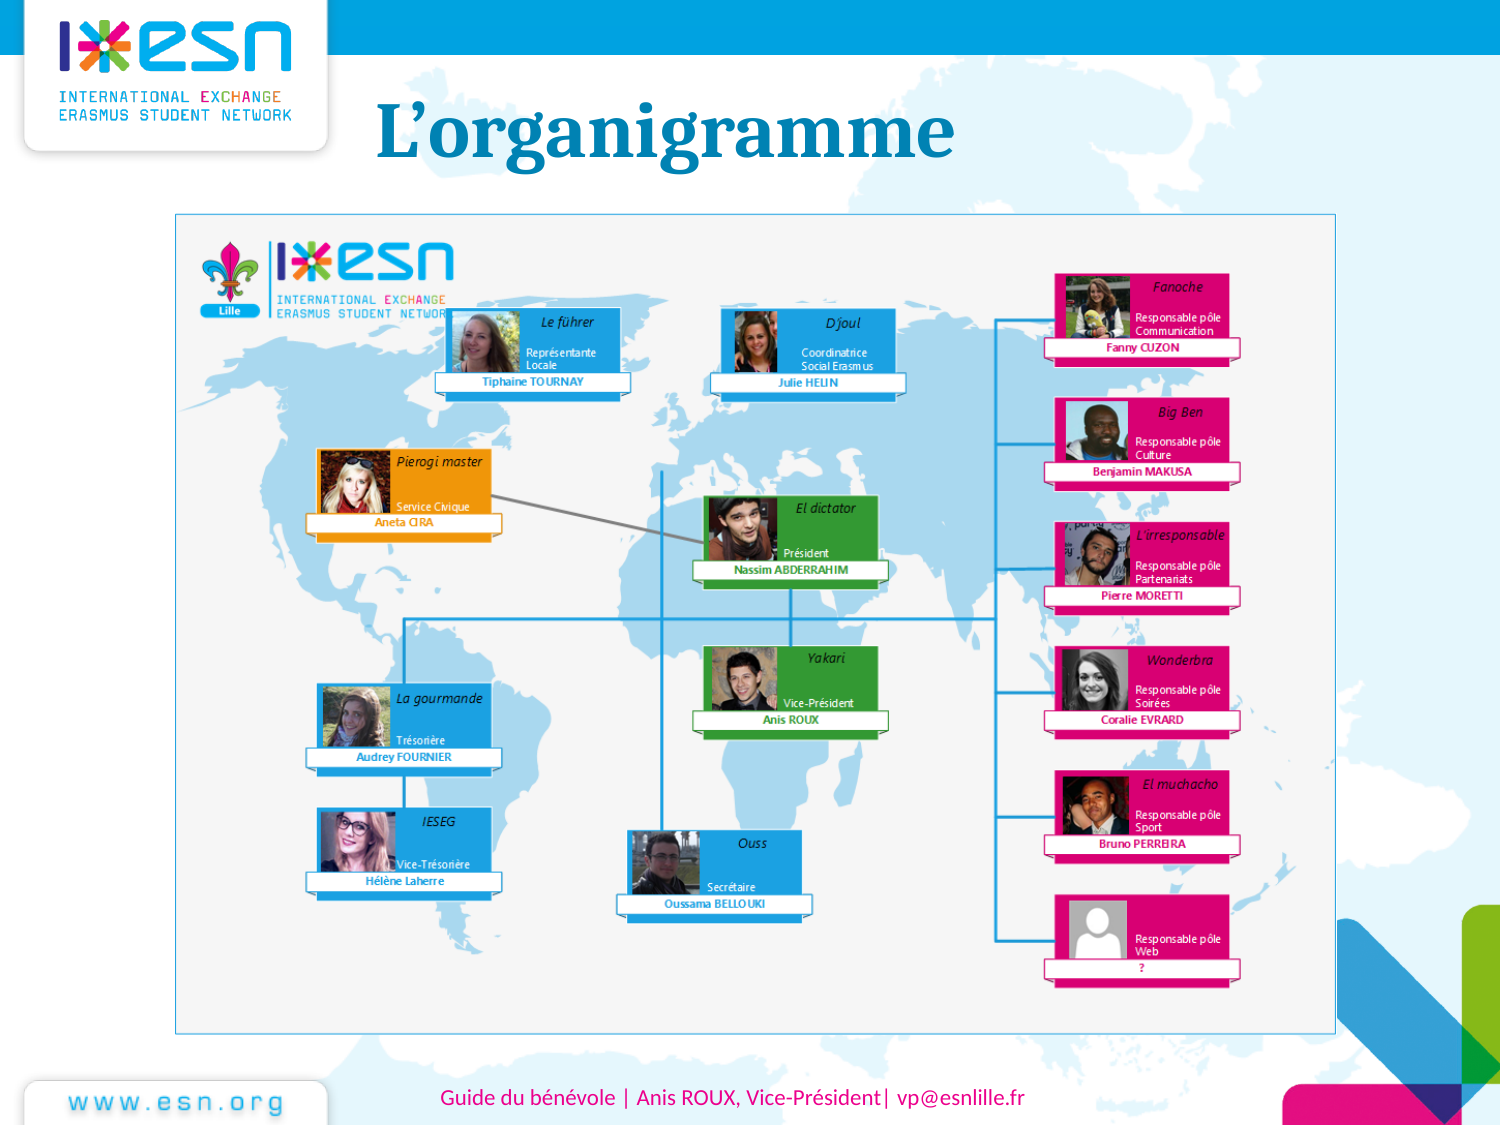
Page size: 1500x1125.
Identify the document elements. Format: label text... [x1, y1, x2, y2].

title L’organigramme [360, 32, 1459, 220]
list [174, 212, 1338, 1036]
picture [0, 0, 1500, 1125]
footer Guide du bénévole | Anis ROUX, Vice-Président| vp@esnlille.fr [425, 1084, 1444, 1108]
